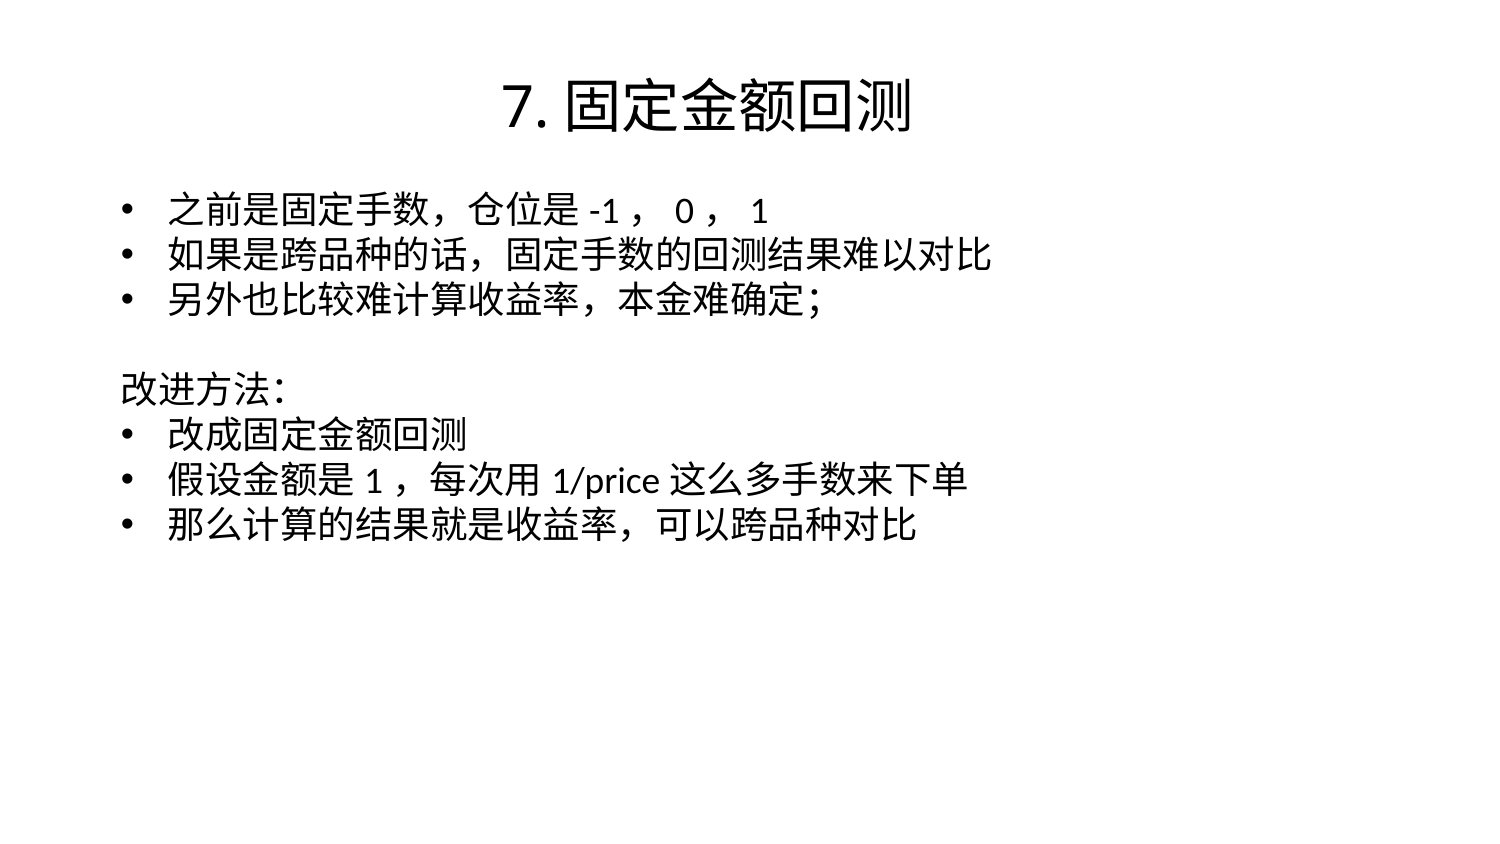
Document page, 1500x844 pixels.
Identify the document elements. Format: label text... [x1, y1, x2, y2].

text_box 之前是固定手数，仓位是-1，0，1 如果是跨品种的话，固定手数的回测结果难以对比 另外也比较难计算收益率，本金难确定； 改进方法： 改成固定金额回测 假设金额是1，每次用1/price这么多手数来下单 那么计算的结果就是收益率，可以跨品种对比 [106, 179, 1341, 644]
title 7.固定金额回测 [158, 52, 1256, 156]
